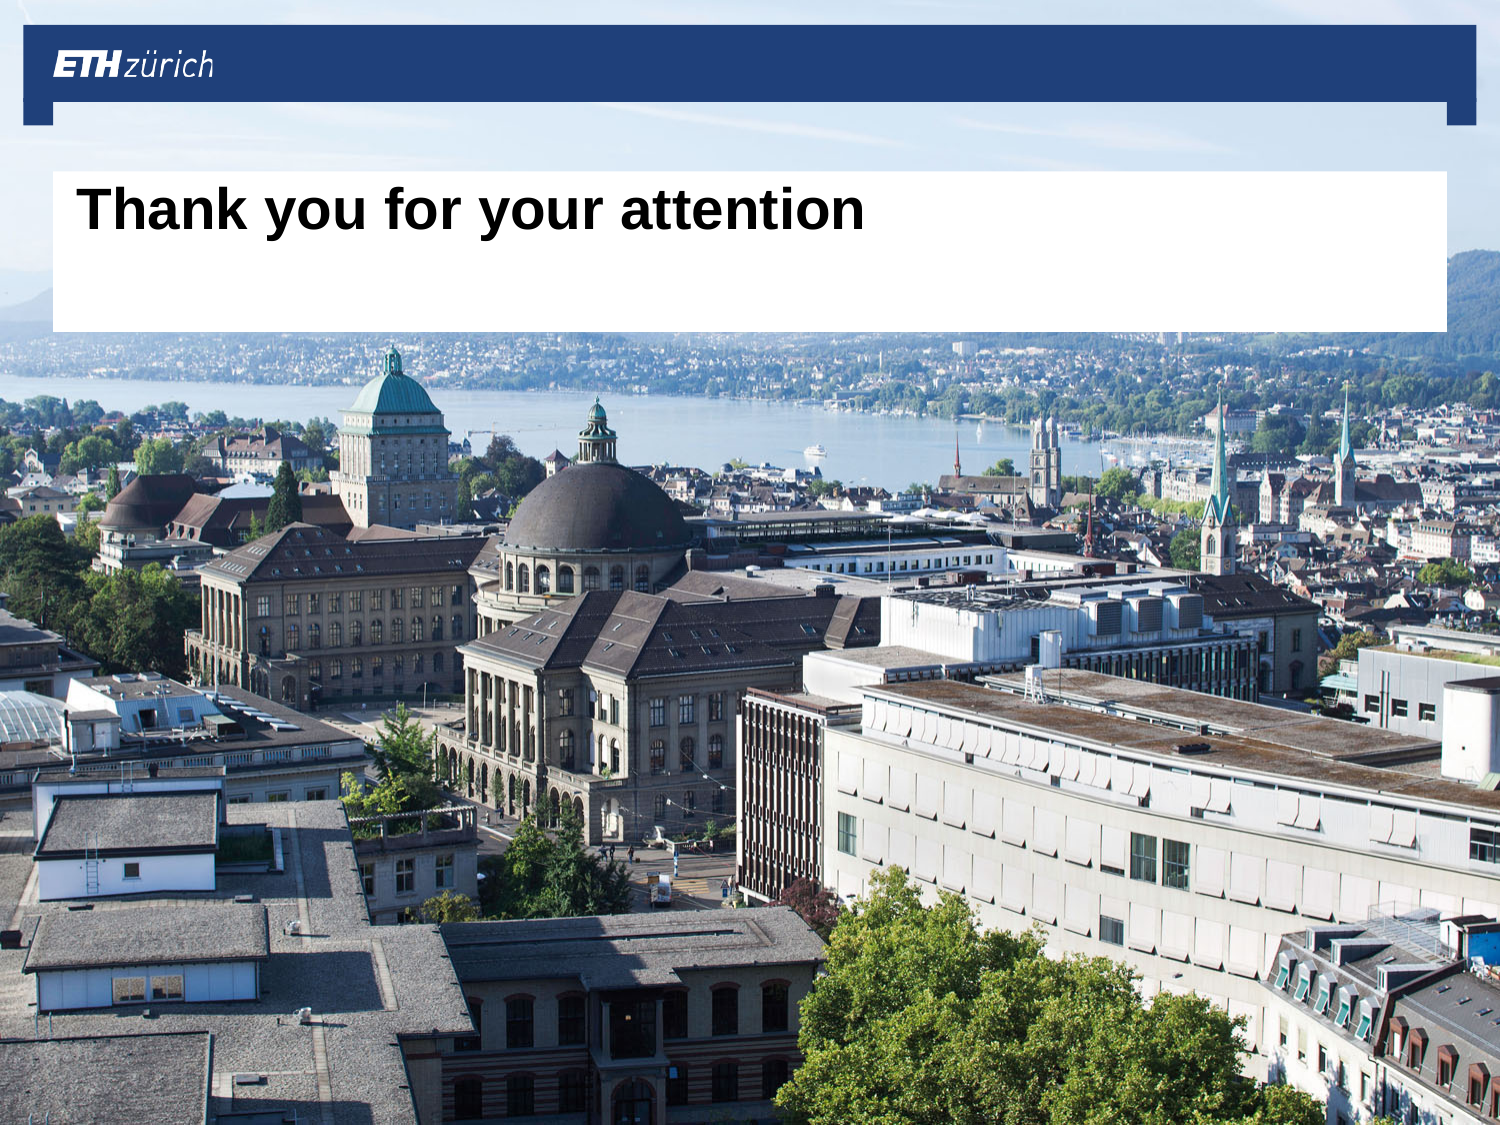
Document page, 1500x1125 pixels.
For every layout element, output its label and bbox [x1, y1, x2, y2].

picture [0, 0, 1500, 1125]
text_box [23, 24, 1477, 126]
